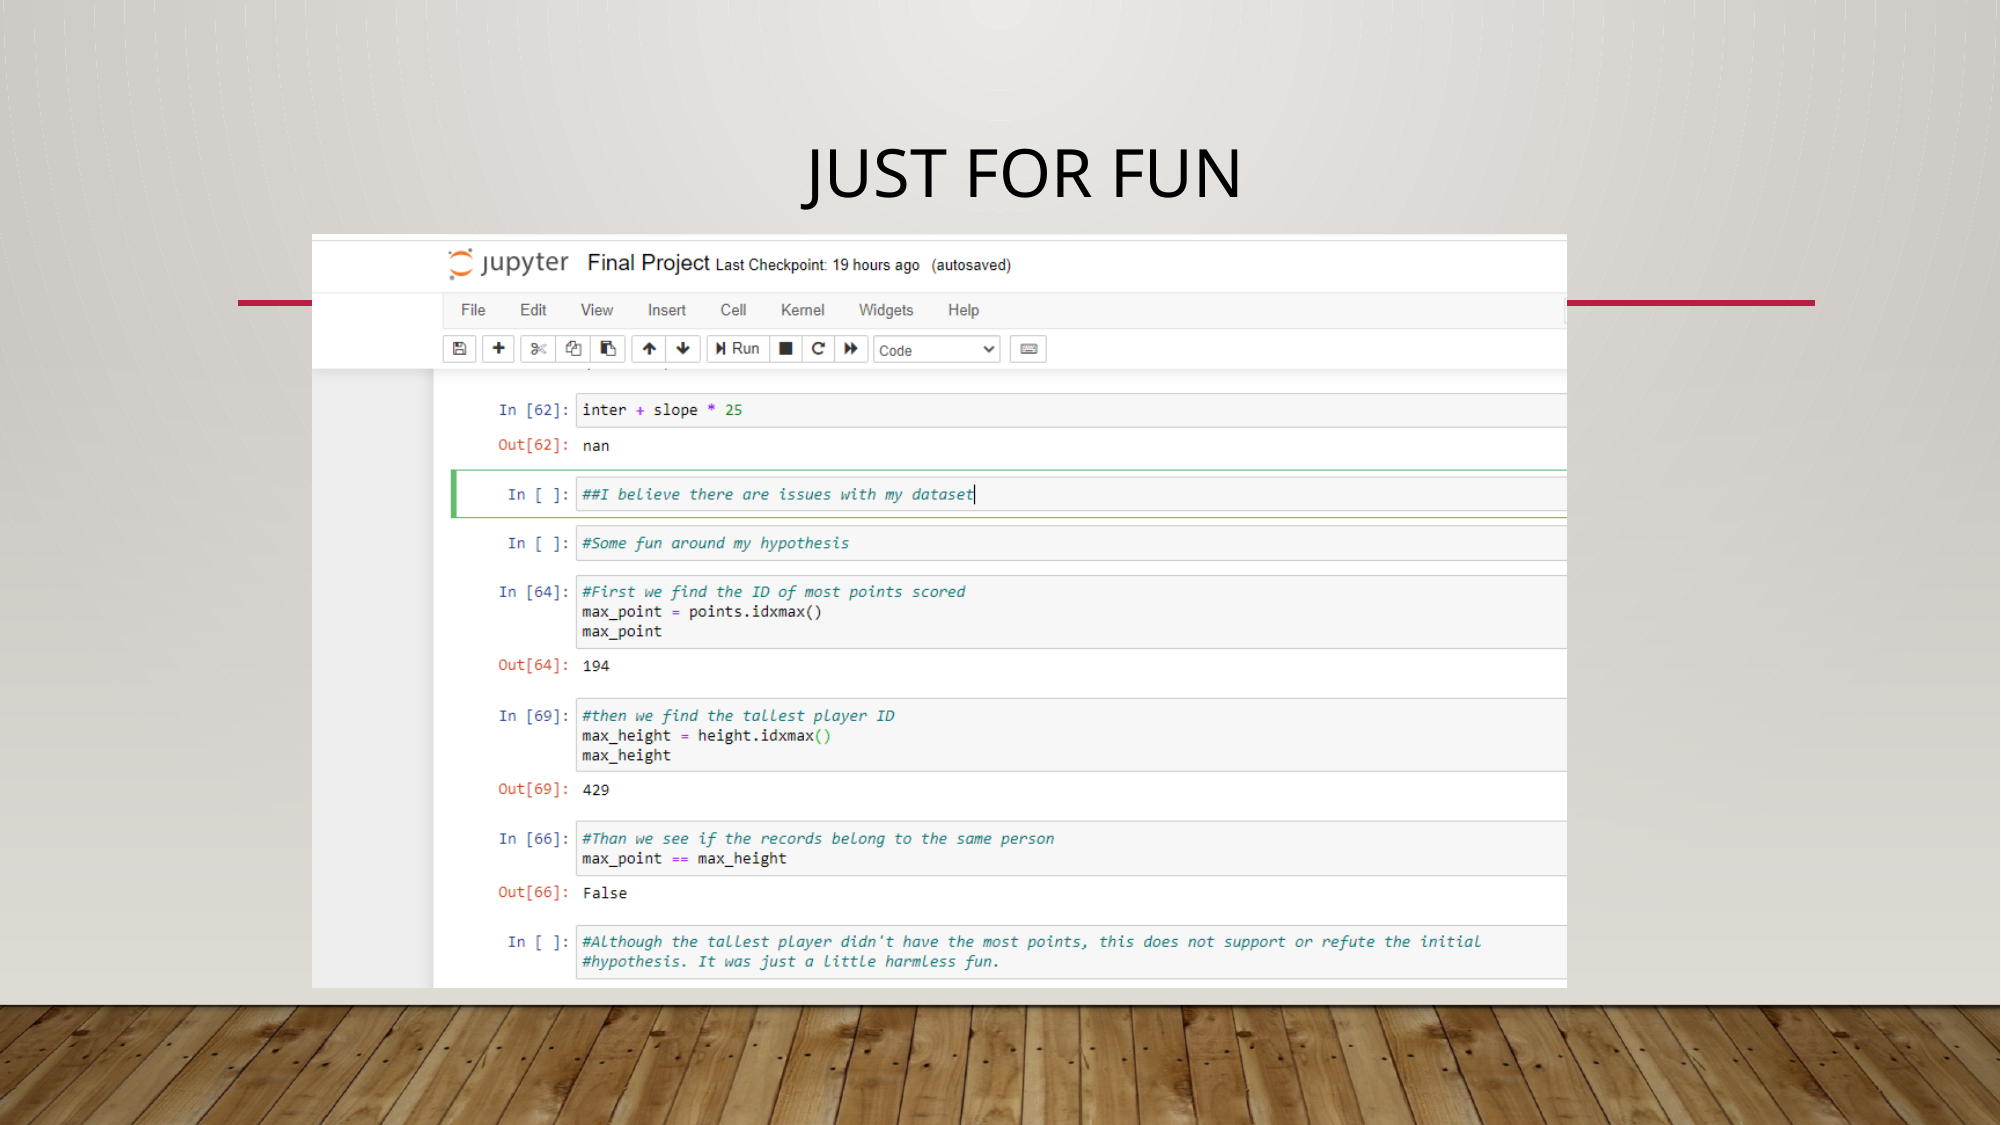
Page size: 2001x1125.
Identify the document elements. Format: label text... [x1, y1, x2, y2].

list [311, 234, 1568, 988]
title Just For Fun [238, 131, 1814, 305]
picture [0, 1005, 2000, 1125]
